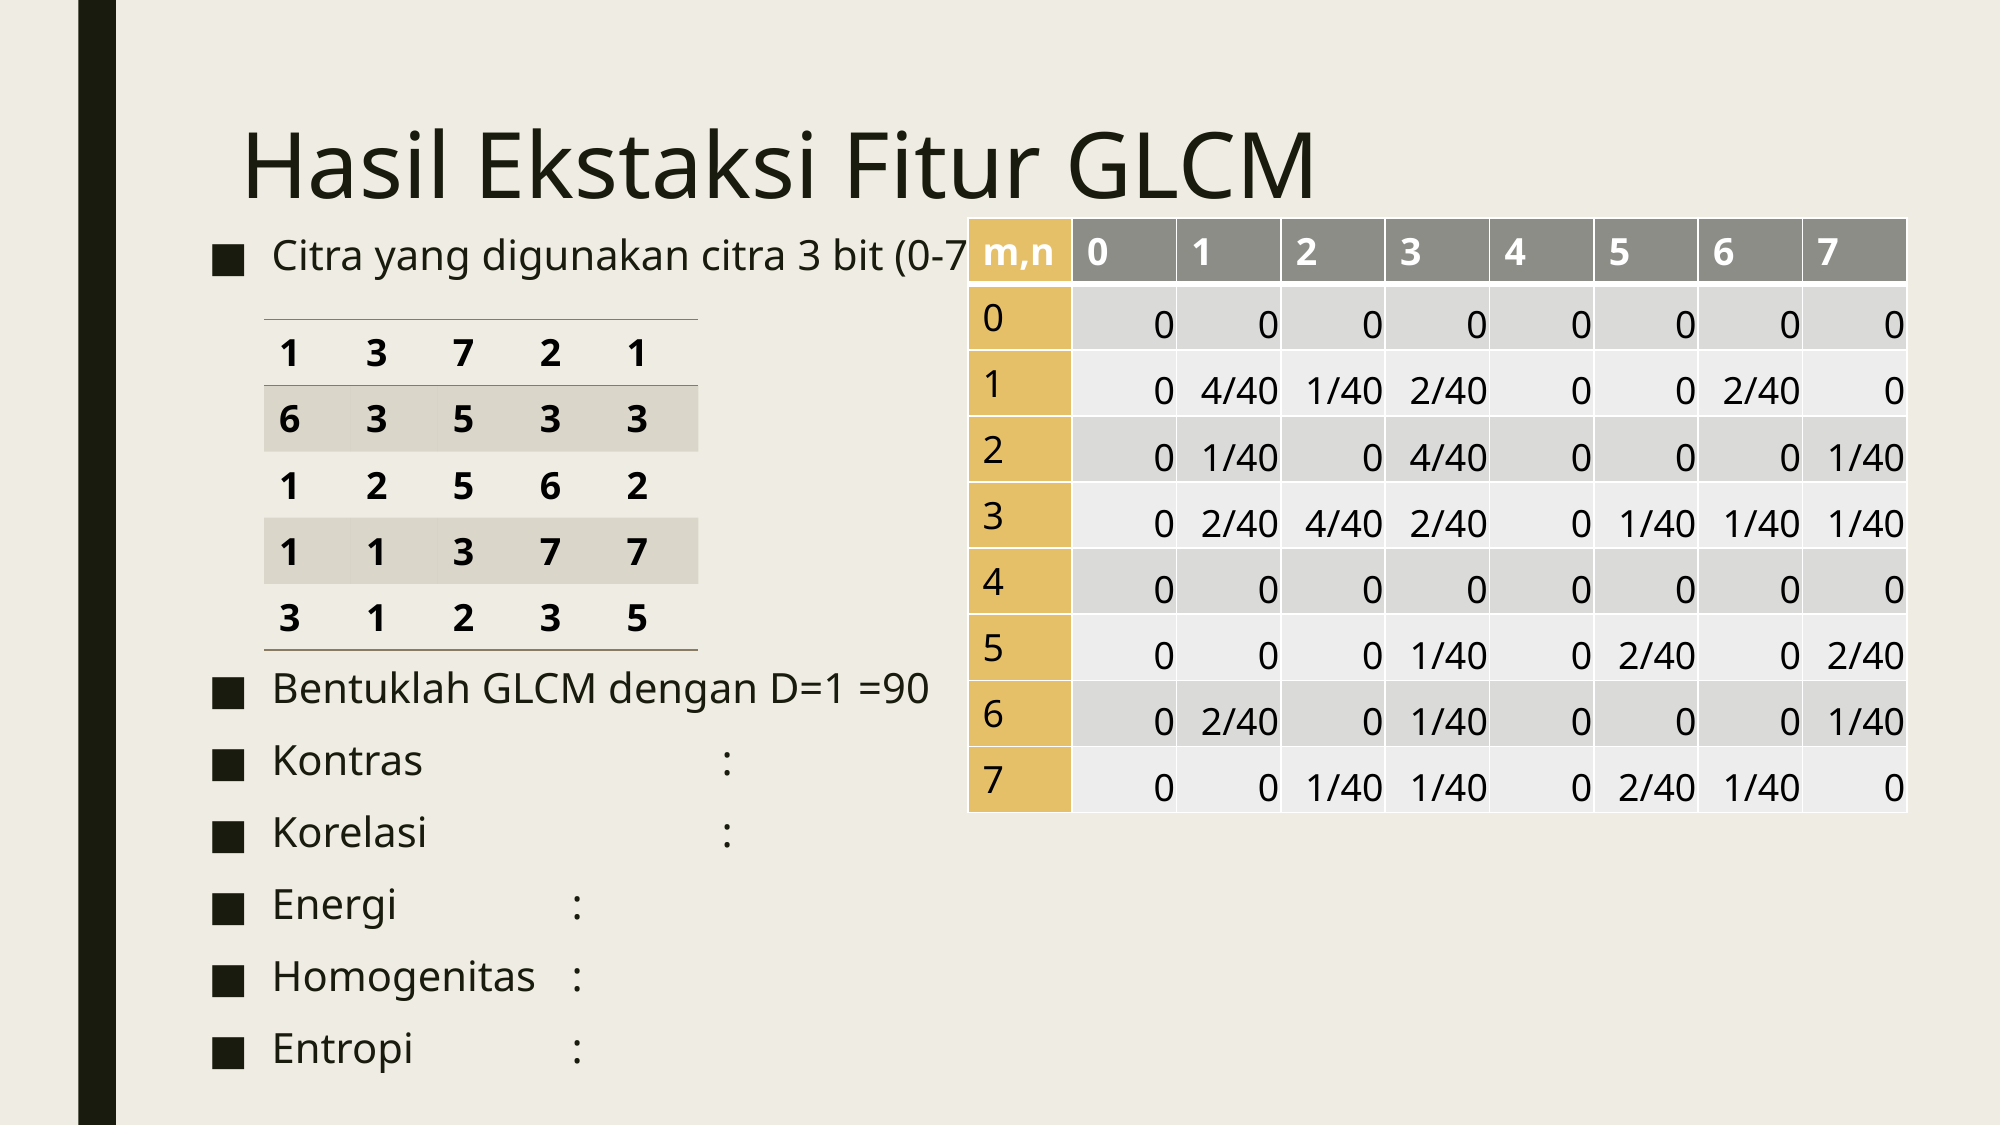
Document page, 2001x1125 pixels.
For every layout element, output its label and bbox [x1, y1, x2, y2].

table_cell [1073, 287, 1176, 349]
table_cell [1490, 549, 1593, 613]
table_cell [1699, 681, 1802, 746]
table_cell [1386, 549, 1489, 613]
table_cell [1177, 549, 1280, 613]
table_cell [1699, 483, 1802, 547]
table_cell [1699, 615, 1802, 680]
table_header [969, 219, 1071, 281]
table_cell [1073, 351, 1176, 415]
table_cell [1490, 417, 1593, 481]
table_cell [1386, 681, 1489, 746]
table_cell [969, 351, 1071, 415]
table_cell [1177, 351, 1280, 415]
table_cell [1073, 483, 1176, 547]
table_cell [1177, 417, 1280, 481]
table_cell [1595, 417, 1697, 481]
table_cell [1282, 483, 1384, 547]
table_cell [1282, 351, 1384, 415]
table_cell [1386, 351, 1489, 415]
table_cell [1386, 417, 1489, 481]
table_cell [1490, 483, 1593, 547]
table_header [1177, 219, 1280, 281]
table_header [1595, 219, 1697, 281]
table_header [264, 320, 698, 385]
table_cell [1073, 747, 1176, 812]
table_cell [1282, 681, 1384, 746]
table_cell [1282, 747, 1384, 812]
table_cell [1803, 549, 1906, 613]
table_cell [1177, 747, 1280, 812]
table_cell [1699, 287, 1802, 349]
table_cell [969, 483, 1071, 547]
table_cell [1490, 681, 1593, 746]
table_cell [1699, 351, 1802, 415]
table_cell [1490, 747, 1593, 812]
table_cell [1595, 287, 1697, 349]
table_cell [1177, 615, 1280, 680]
table_cell [1595, 549, 1697, 613]
table_cell [1386, 747, 1489, 812]
table_cell [969, 681, 1071, 746]
table_cell [1803, 747, 1906, 812]
table_cell [1282, 615, 1384, 680]
table_cell [1595, 681, 1697, 746]
table_cell [1803, 483, 1906, 547]
table_header [1699, 219, 1802, 281]
table_cell [969, 747, 1071, 812]
table_header [1282, 219, 1384, 281]
table_cell [1386, 287, 1489, 349]
table_cell [264, 386, 698, 649]
table_cell [969, 287, 1071, 349]
table_cell [1595, 483, 1697, 547]
table_cell [969, 615, 1071, 680]
table_cell [1803, 287, 1906, 349]
title [225, 112, 1800, 357]
table_cell [1073, 417, 1176, 481]
table_cell [1803, 351, 1906, 415]
table_cell [1177, 681, 1280, 746]
table_cell [1490, 287, 1593, 349]
table_cell [1490, 351, 1593, 415]
table_cell [1699, 549, 1802, 613]
table_cell [1177, 483, 1280, 547]
table_cell [1073, 549, 1176, 613]
table_cell [969, 549, 1071, 613]
table_cell [1073, 681, 1176, 746]
table_cell [1803, 681, 1906, 746]
table_cell [1595, 747, 1697, 812]
table_cell [969, 417, 1071, 481]
table_cell [1803, 615, 1906, 680]
table_cell [1386, 615, 1489, 680]
table_cell [1282, 287, 1384, 349]
table_cell [1595, 351, 1697, 415]
table_header [1490, 219, 1593, 281]
table_header [1073, 219, 1176, 281]
table_cell [1386, 483, 1489, 547]
table_cell [1490, 615, 1593, 680]
table_header [1386, 219, 1489, 281]
table_header [1803, 219, 1906, 281]
table_cell [1073, 615, 1176, 680]
table_cell [1282, 549, 1384, 613]
table_cell [1699, 417, 1802, 481]
table_cell [1177, 287, 1280, 349]
table_cell [1282, 417, 1384, 481]
table_cell [1803, 417, 1906, 481]
table_cell [1595, 615, 1697, 680]
table_cell [1699, 747, 1802, 812]
